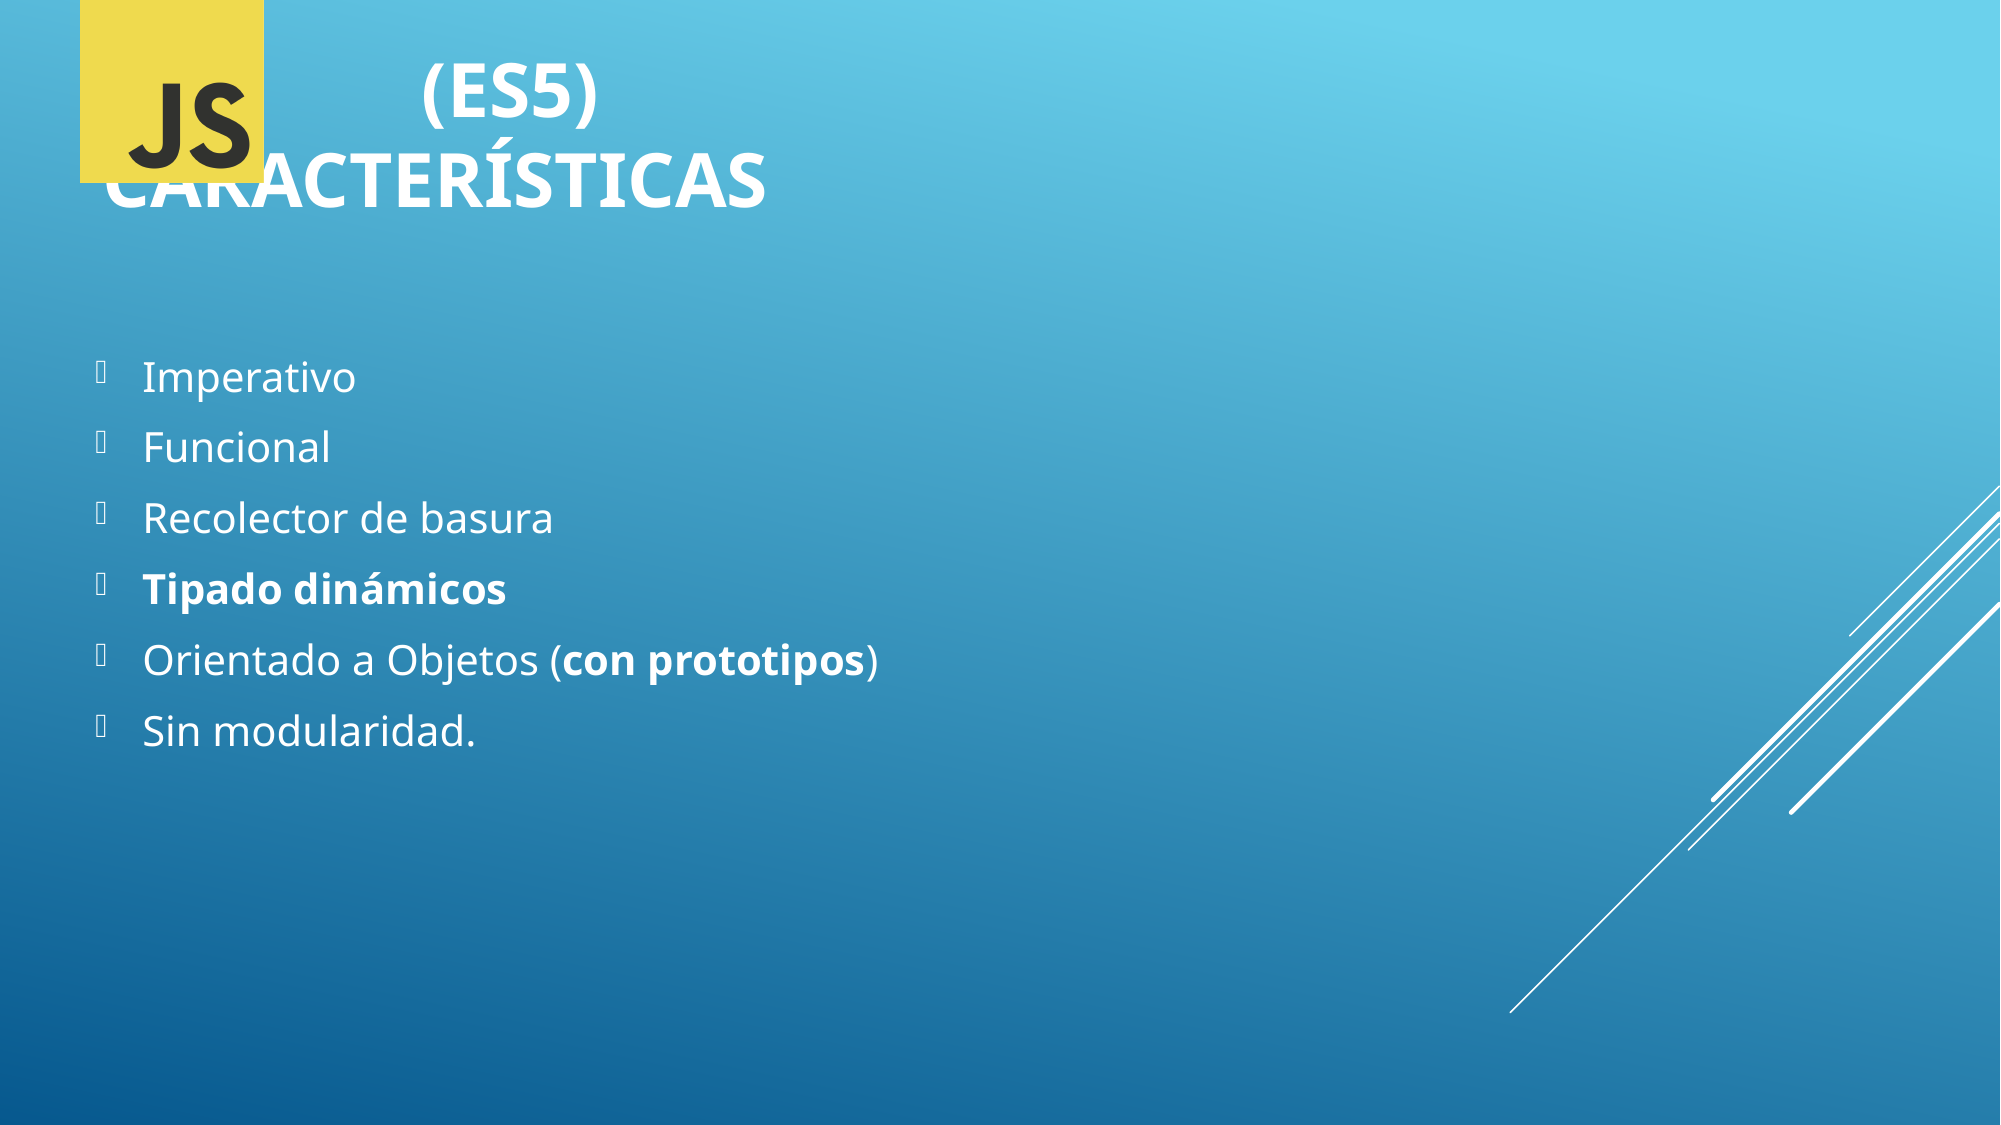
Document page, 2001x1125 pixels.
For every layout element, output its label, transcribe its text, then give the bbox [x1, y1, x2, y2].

title (Es5) características [87, 9, 1488, 192]
list Imperativo Funcional Recolector de basura Tipado dinámicos Orientado a Objetos (con prototipos) Sin modularidad. [80, 192, 1709, 1000]
picture [80, 0, 264, 184]
